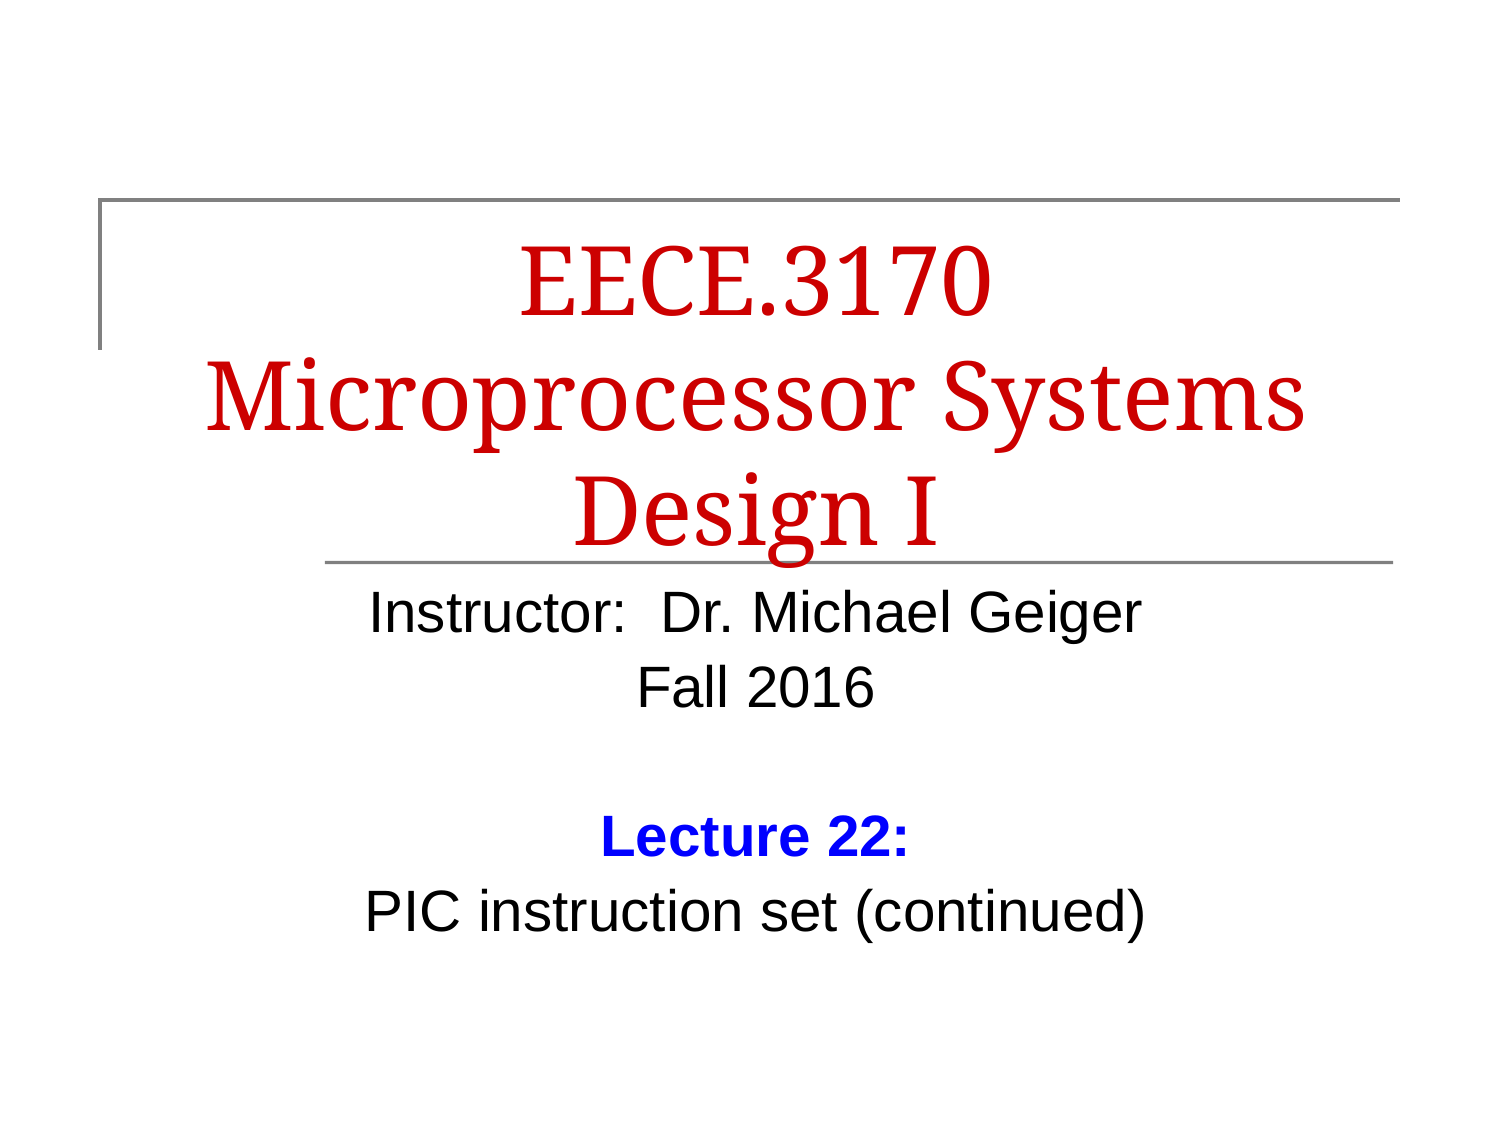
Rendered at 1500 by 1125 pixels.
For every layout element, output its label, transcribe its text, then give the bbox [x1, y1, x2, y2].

subtitle Instructor: Dr. Michael Geiger Fall 2016 Lecture 22: PIC instruction set (continued) [112, 575, 1400, 1088]
title EECE.3170 Microprocessor Systems Design I [112, 212, 1401, 563]
